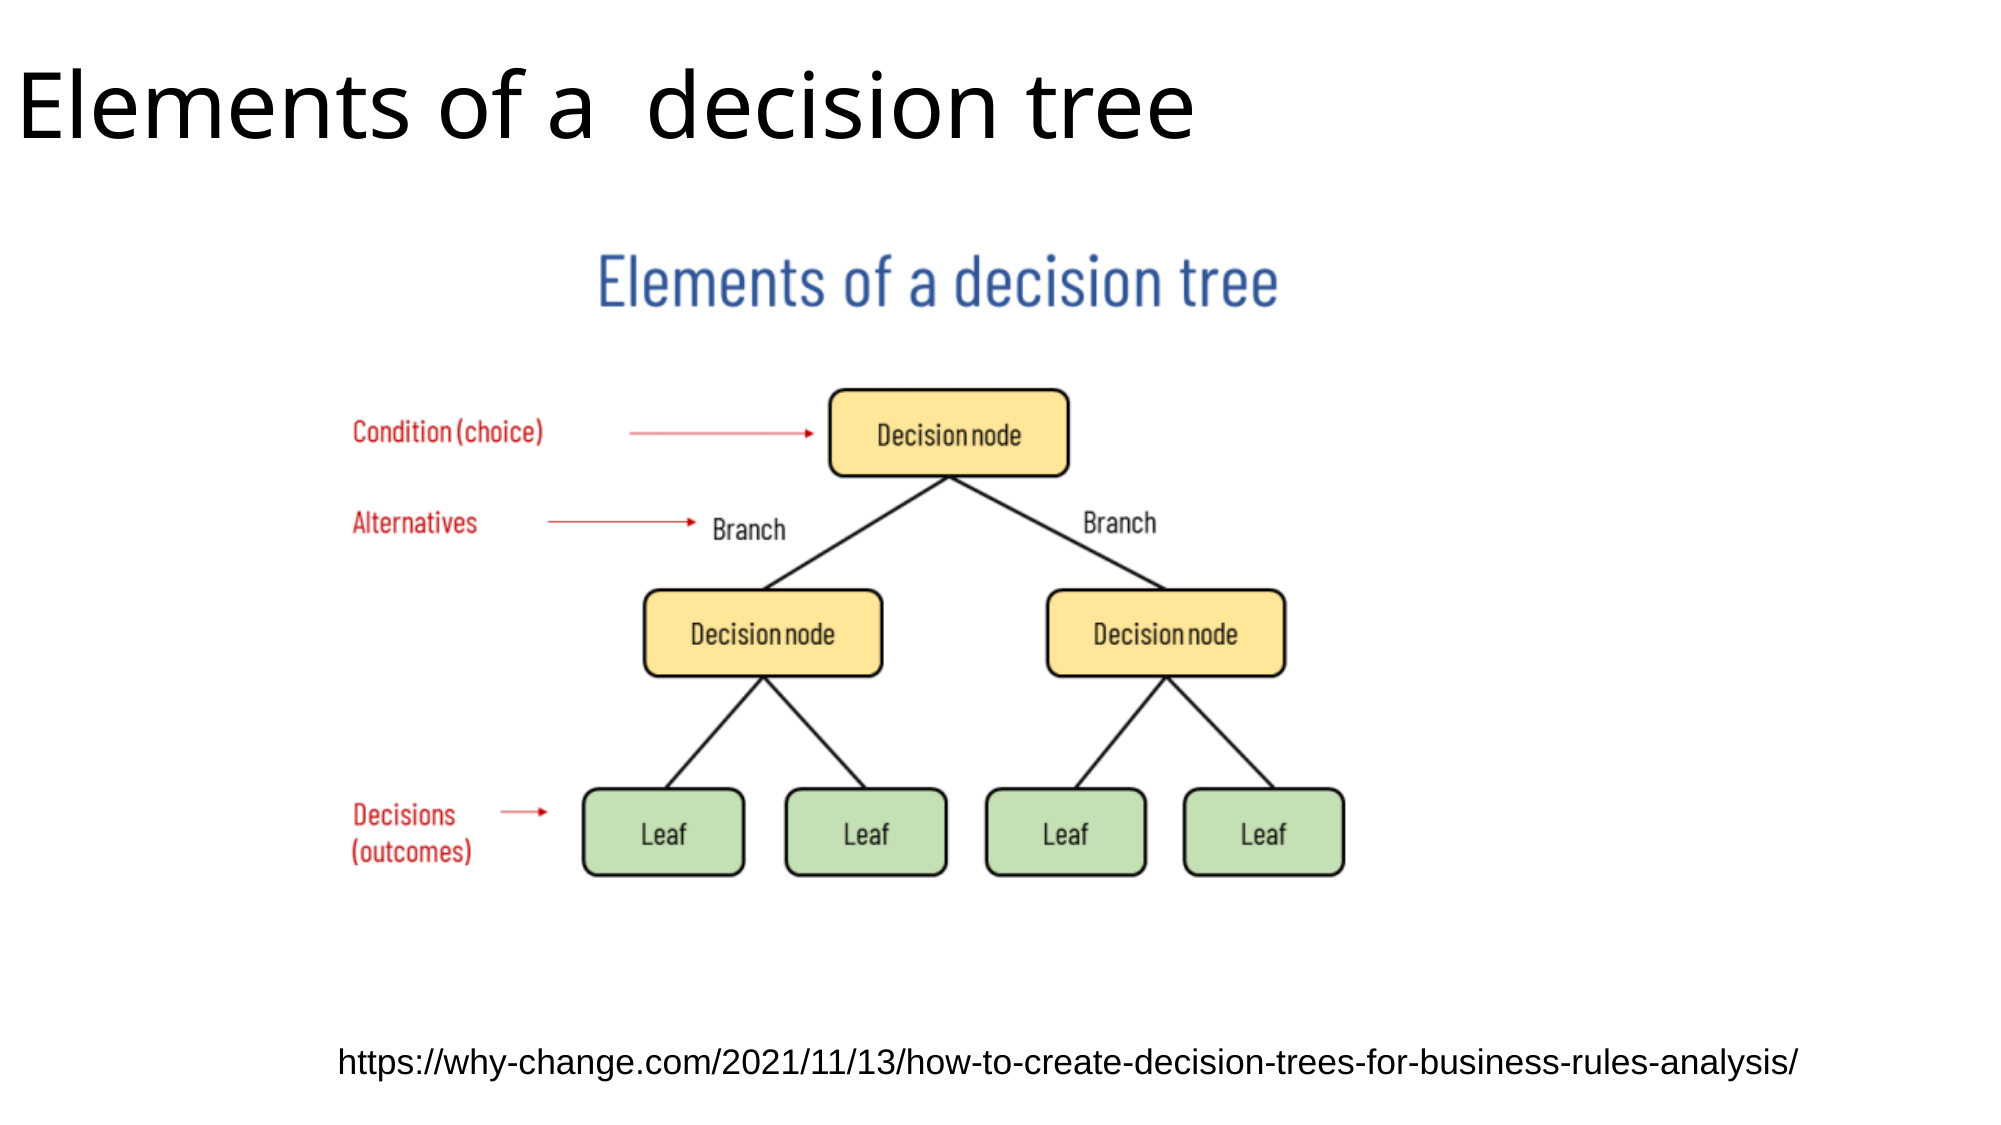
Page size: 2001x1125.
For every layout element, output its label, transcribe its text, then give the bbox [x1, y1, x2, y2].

text_box https://why-change.com/2021/11/13/how-to-create-decision-trees-for-business-rules-analysis/ [322, 1023, 1871, 1103]
picture [322, 210, 1441, 915]
title Elements of a decision tree [0, 0, 2000, 218]
